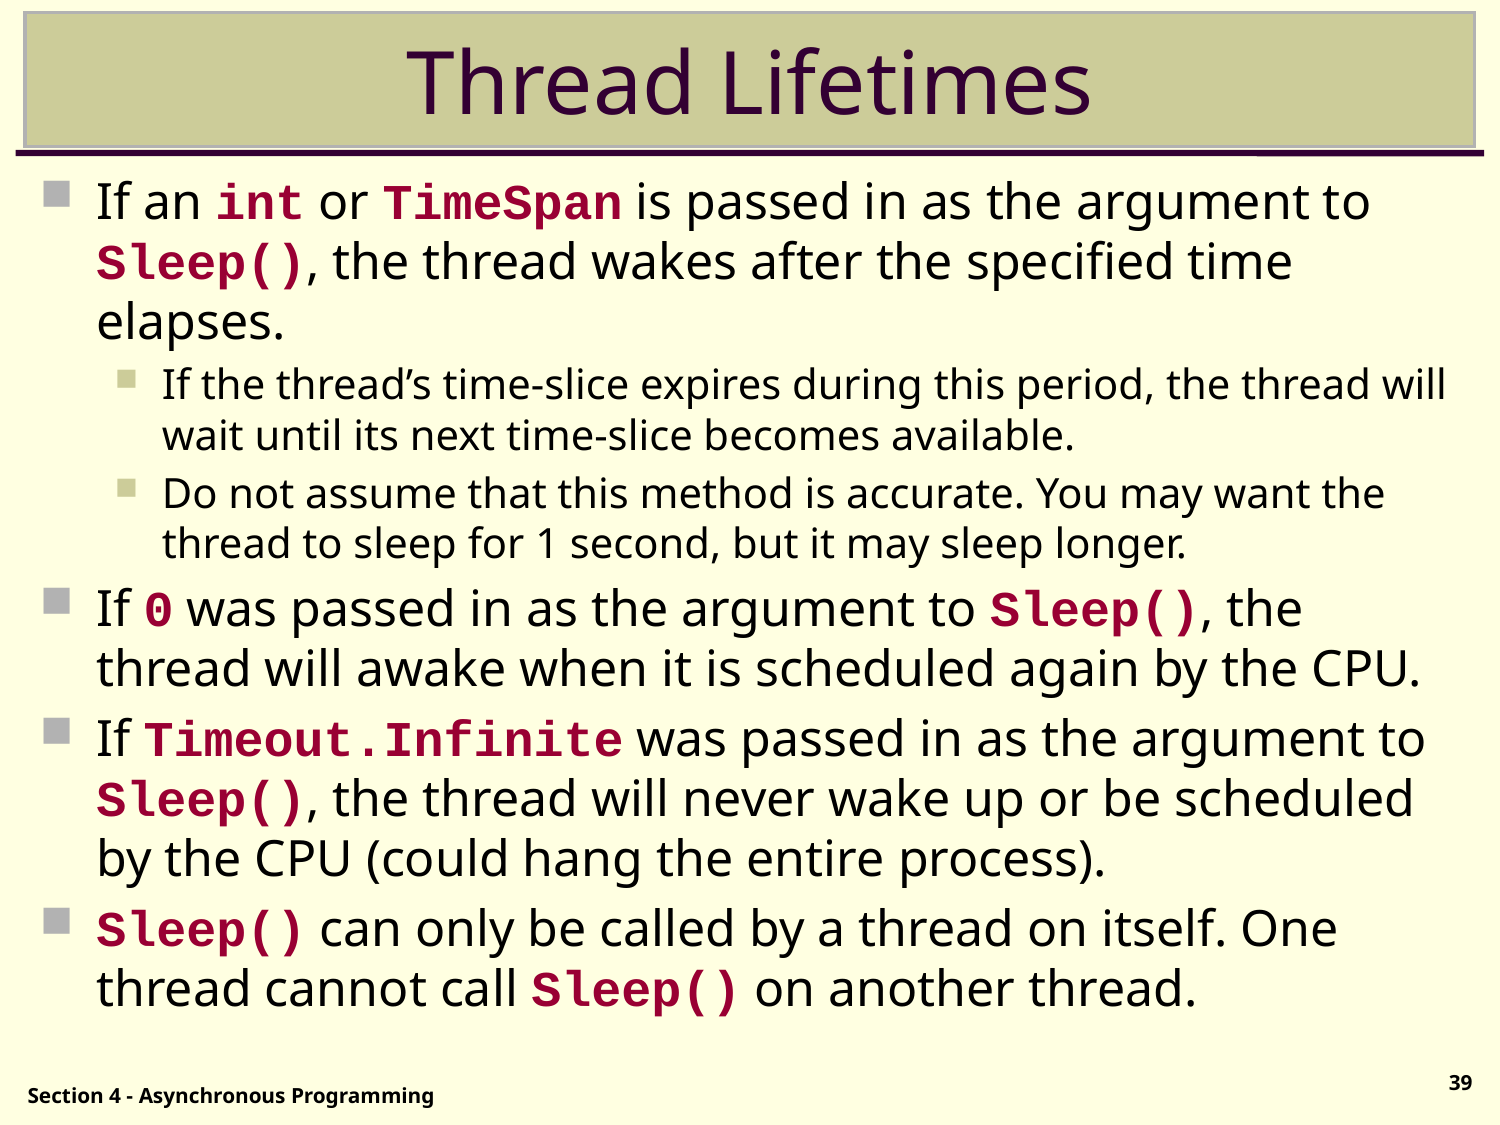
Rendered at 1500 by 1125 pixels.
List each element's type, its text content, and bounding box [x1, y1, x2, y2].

list If an int or TimeSpan is passed in as the argument to Sleep(), the thread wakes after the specified time elapses. If the thread’s time-slice expires during this period, the thread will wait until its next time-slice becomes available. Do not assume that this method is accurate. You may want the thread to sleep for 1 second, but it may sleep longer. If 0 was passed in as the argument to Sleep(), the thread will awake when it is scheduled again by the CPU. If Timeout.Infinite was passed in as the argument to Sleep(), the thread will never wake up or be scheduled by the CPU (could hang the entire process). Sleep() can only be called by a thread on itself. One thread cannot call Sleep() on another thread. [24, 162, 1476, 1076]
slide_number 39 [1174, 1062, 1488, 1113]
title Thread Lifetimes [23, 11, 1476, 148]
footer Section 4 - Asynchronous Programming [12, 1074, 813, 1113]
